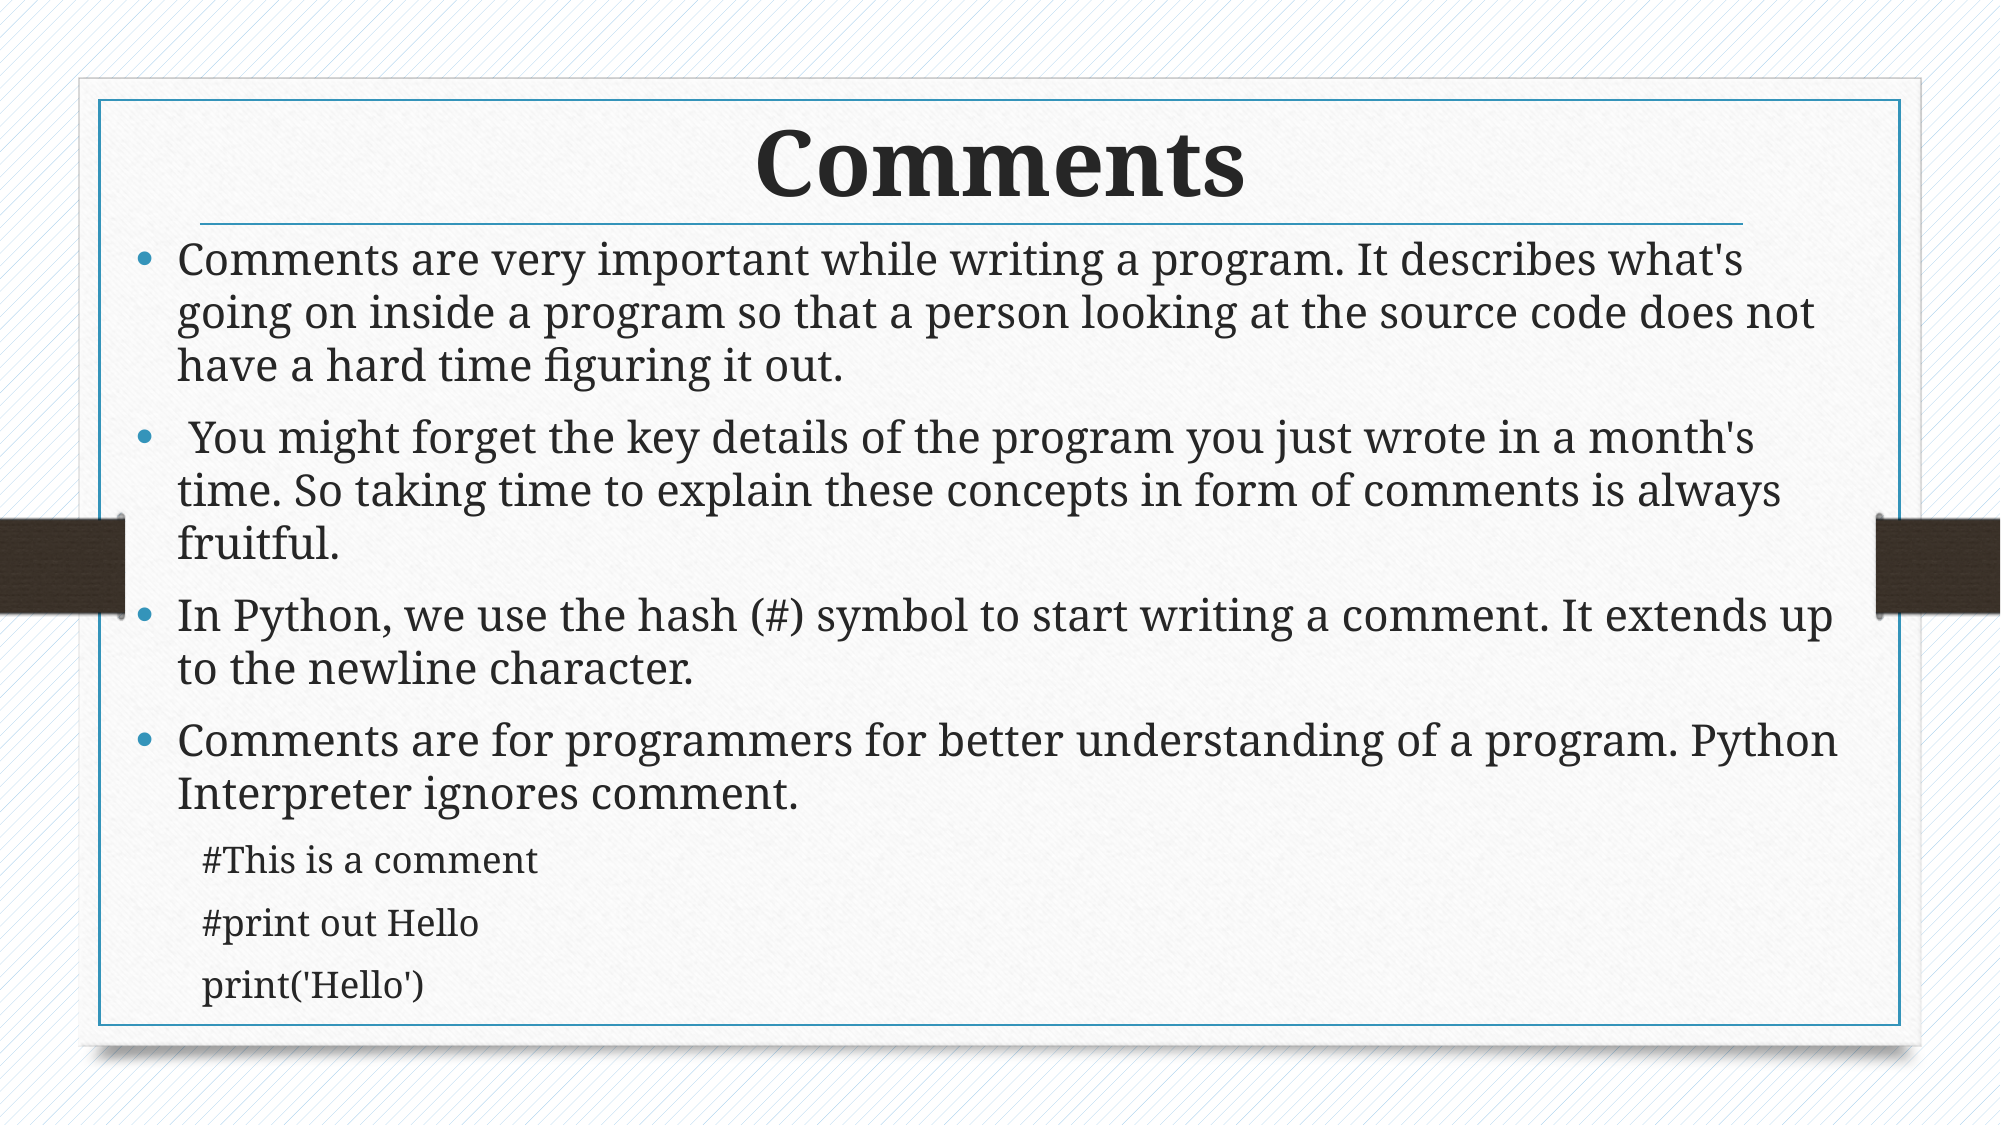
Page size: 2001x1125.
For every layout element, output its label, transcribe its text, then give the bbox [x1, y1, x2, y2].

picture [0, 0, 2001, 1125]
title Comments [131, 96, 1871, 224]
list Comments are very important while writing a program. It describes what's going on inside a program so that a person looking at the source code does not have a hard time figuring it out. You might forget the key details of the program you just wrote in a month's time. So taking time to explain these concepts in form of comments is always fruitful. In Python, we use the hash (#) symbol to start writing a comment. It extends up to the newline character. Comments are for programmers for better understanding of a program. Python Interpreter ignores comment. #This is a comment #print out Hello print('Hello') [120, 223, 1870, 1019]
